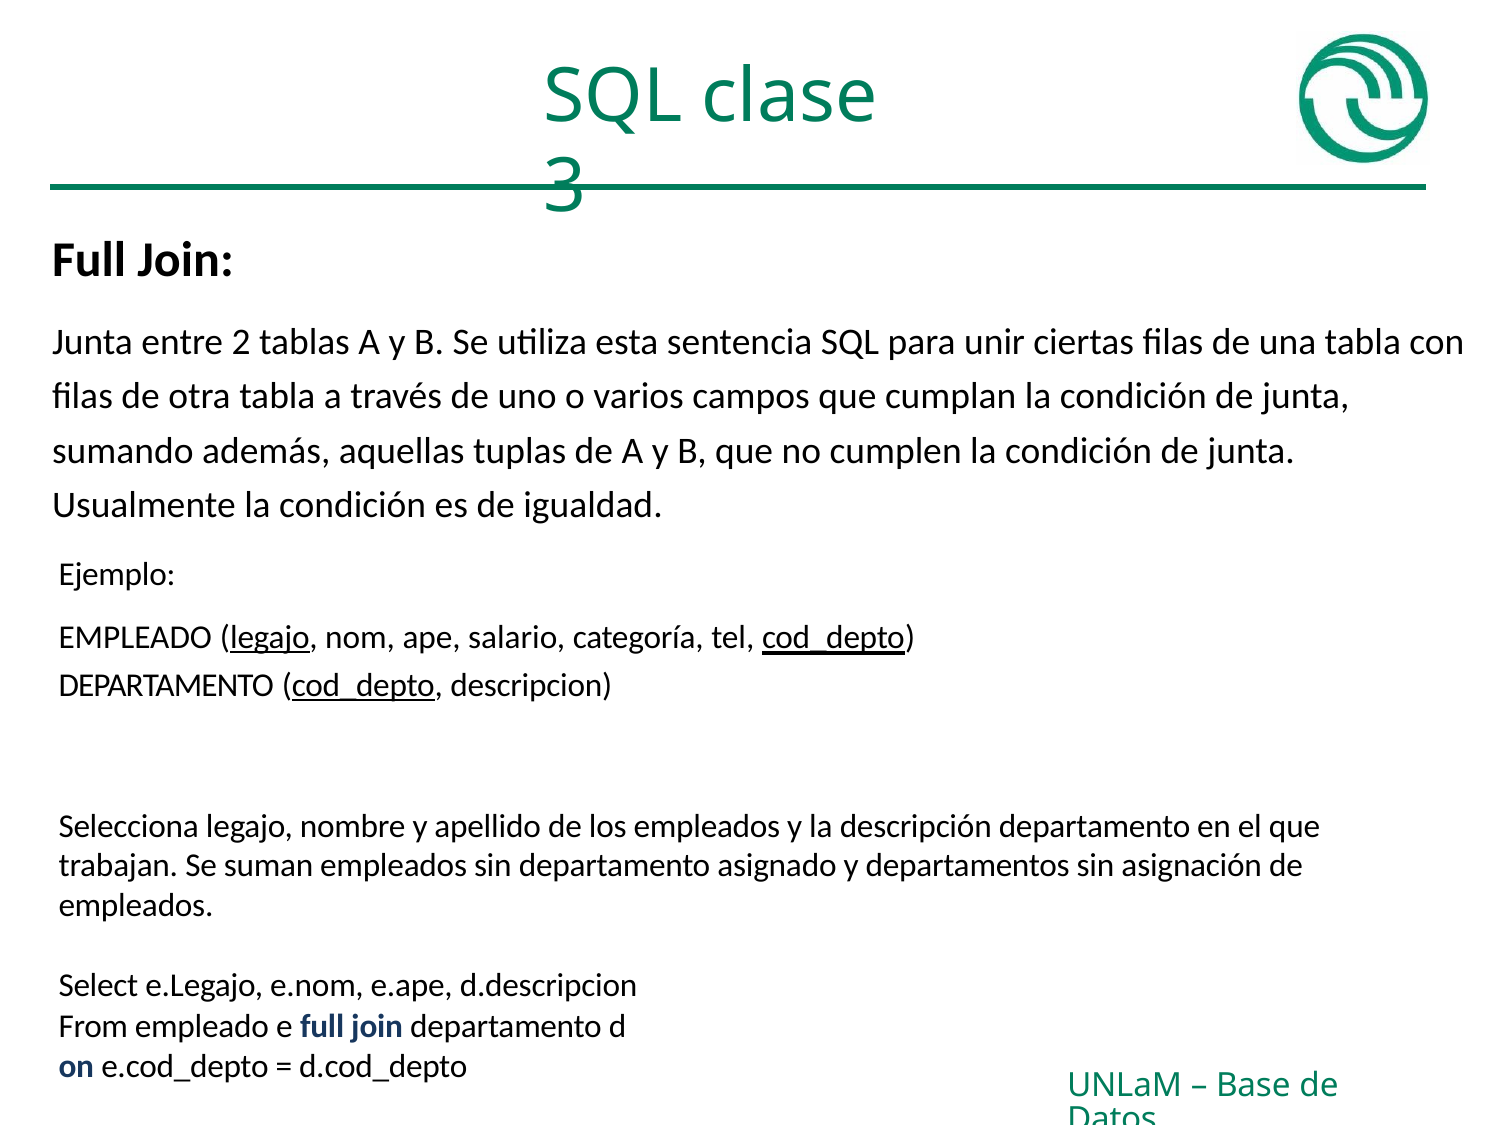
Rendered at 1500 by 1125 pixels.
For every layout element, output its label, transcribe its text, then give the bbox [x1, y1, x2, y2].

text_box Selecciona legajo, nombre y apellido de los empleados y la descripción departamento en el que trabajan. Se suman empleados sin departamento asignado y departamentos sin asignación de empleados. Select e.Legajo, e.nom, e.ape, d.descripcion From empleado e full join departamento d on e.cod_depto = d.cod_depto [41, 796, 1444, 1091]
text_box Ejemplo: EMPLEADO (legajo, nom, ape, salario, categoría, tel, cod_depto) DEPARTAMENTO (cod_depto, descripcion) [41, 545, 1057, 711]
text_box Full Join: Junta entre 2 tablas A y B. Se utiliza esta sentencia SQL para unir ciertas filas de una tabla con filas de otra tabla a través de uno o varios campos que cumplan la condición de junta, sumando además, aquellas tuplas de A y B, que no cumplen la condición de junta. Usualmente la condición es de igualdad. [50, 209, 1475, 525]
picture [1296, 31, 1431, 165]
title SQL clase 3 [541, 44, 885, 187]
title SQL clase 3 [541, 188, 885, 209]
footer UNLaM – Base de Datos [1064, 1091, 1385, 1125]
